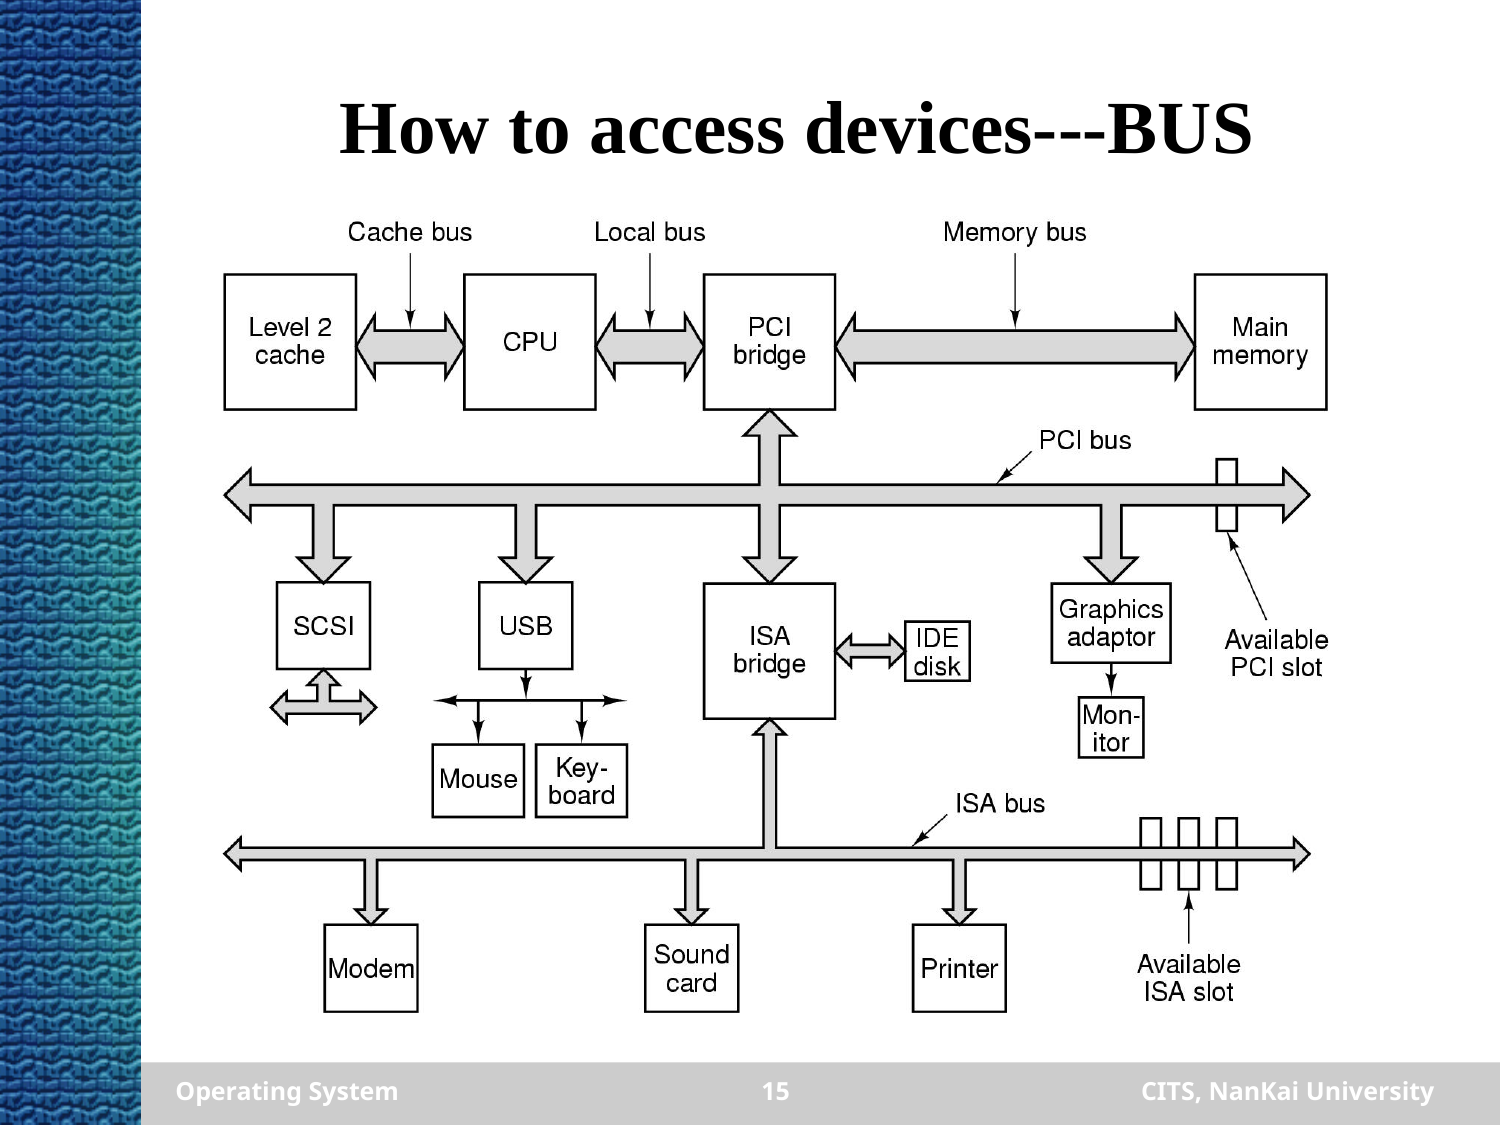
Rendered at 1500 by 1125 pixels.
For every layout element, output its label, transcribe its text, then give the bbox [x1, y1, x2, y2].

slide_number Operating System [160, 1067, 574, 1118]
picture [0, 0, 141, 1125]
footer CITS, NanKai University [974, 1067, 1451, 1118]
title How to access devices---BUS [159, 50, 1436, 197]
picture [222, 210, 1334, 1013]
slide_number 15 [600, 1067, 951, 1118]
